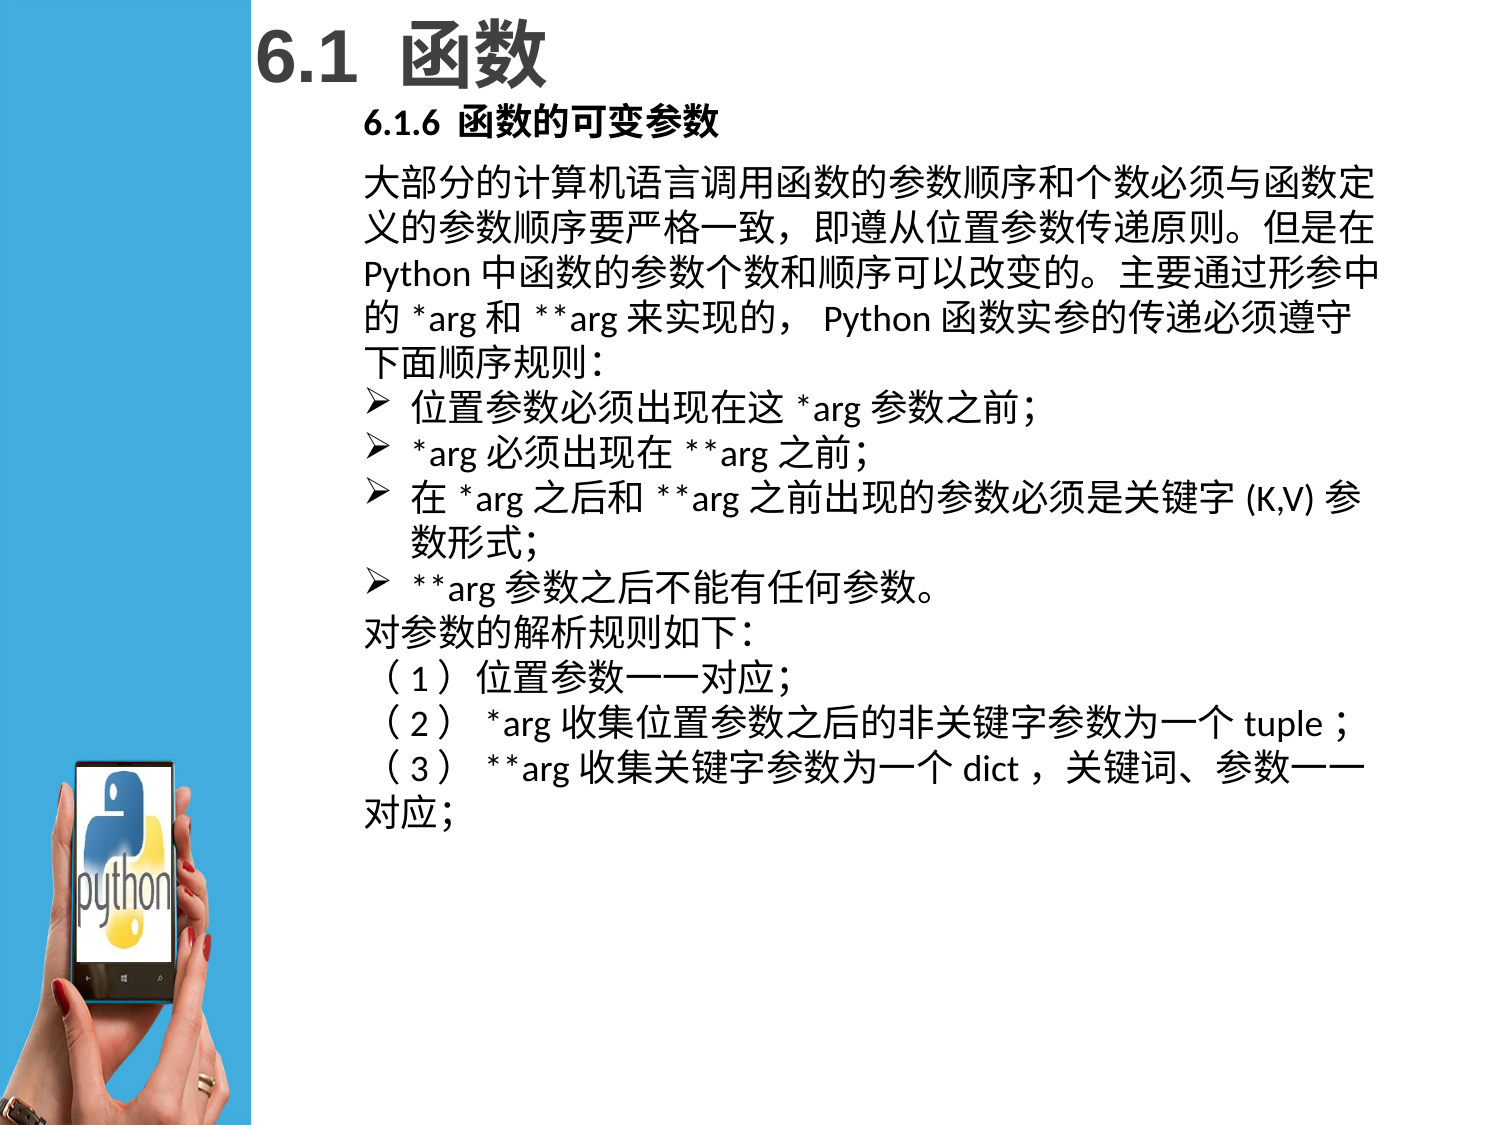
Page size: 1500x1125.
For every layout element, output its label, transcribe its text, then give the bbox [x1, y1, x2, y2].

picture [0, 0, 1500, 1125]
text_box 6.1 函数 [240, 0, 563, 105]
text_box 大部分的计算机语言调用函数的参数顺序和个数必须与函数定义的参数顺序要严格一致，即遵从位置参数传递原则。但是在Python中函数的参数个数和顺序可以改变的。主要通过形参中的*arg和**arg来实现的，Python函数实参的传递必须遵守下面顺序规则： 位置参数必须出现在这*arg参数之前； *arg必须出现在**arg之前； 在*arg之后和**arg之前出现的参数必须是关键字(K,V)参数形式； **arg参数之后不能有任何参数。 对参数的解析规则如下： （1）位置参数一一对应； （2）*arg收集位置参数之后的非关键字参数为一个tuple； （3）**arg收集关键字参数为一个dict，关键词、参数一一对应； [348, 151, 1397, 842]
text_box 6.1.6 函数的可变参数 [348, 90, 1126, 151]
